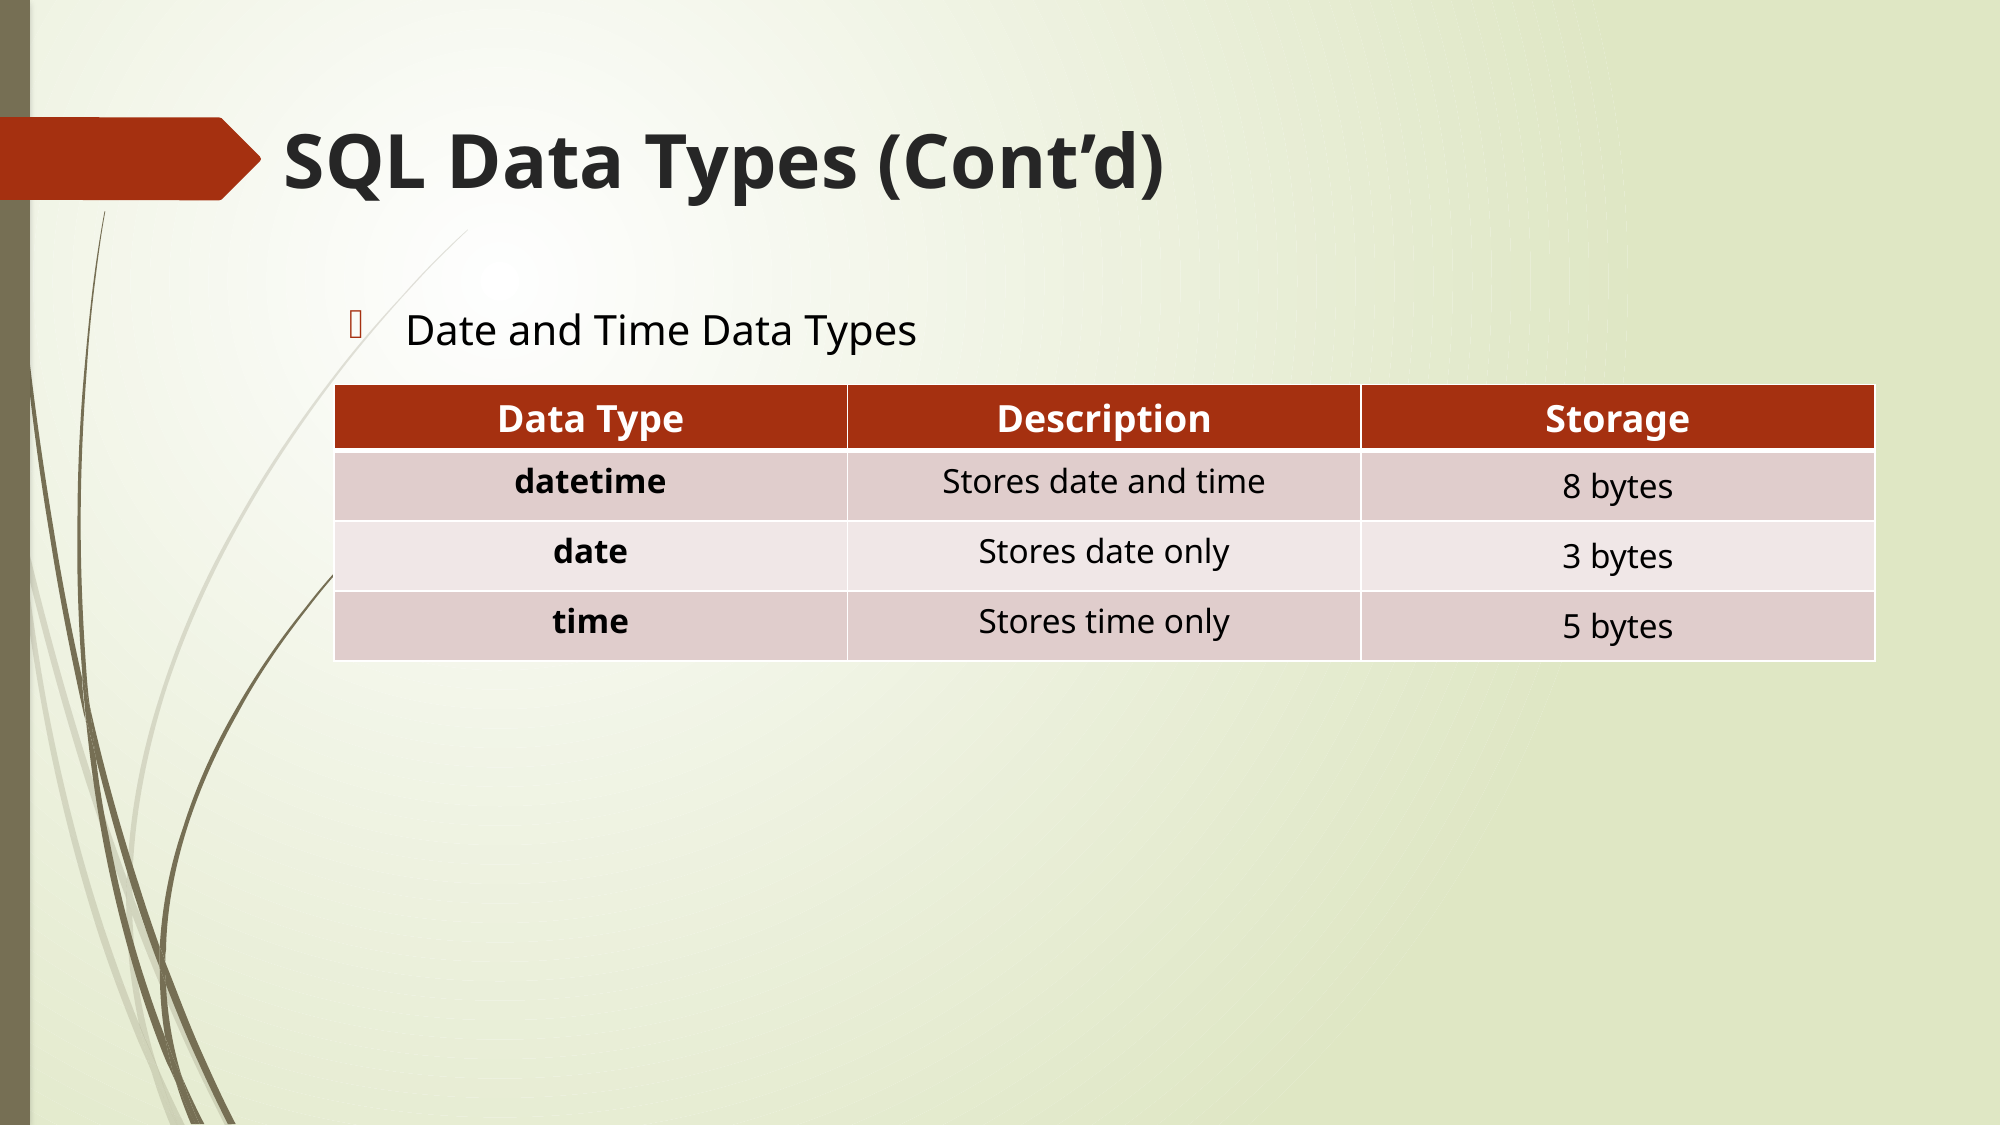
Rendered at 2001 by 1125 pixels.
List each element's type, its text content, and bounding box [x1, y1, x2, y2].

list Date and Time Data Types [333, 154, 1909, 1125]
table_header Description [848, 385, 1360, 448]
table_cell 8 bytes [1362, 453, 1874, 520]
table_cell time [335, 592, 847, 660]
table_header Data Type [335, 385, 847, 448]
table_cell Stores time only [848, 592, 1360, 660]
table_cell 3 bytes [1362, 522, 1874, 590]
table_cell Stores date only [848, 522, 1360, 590]
title SQL Data Types (Cont’d) [269, 105, 1731, 249]
table_cell Stores date and time [848, 453, 1360, 520]
table_cell datetime [335, 453, 847, 520]
table_header Storage [1362, 385, 1874, 448]
table_cell date [335, 522, 847, 590]
table_cell 5 bytes [1362, 592, 1874, 660]
